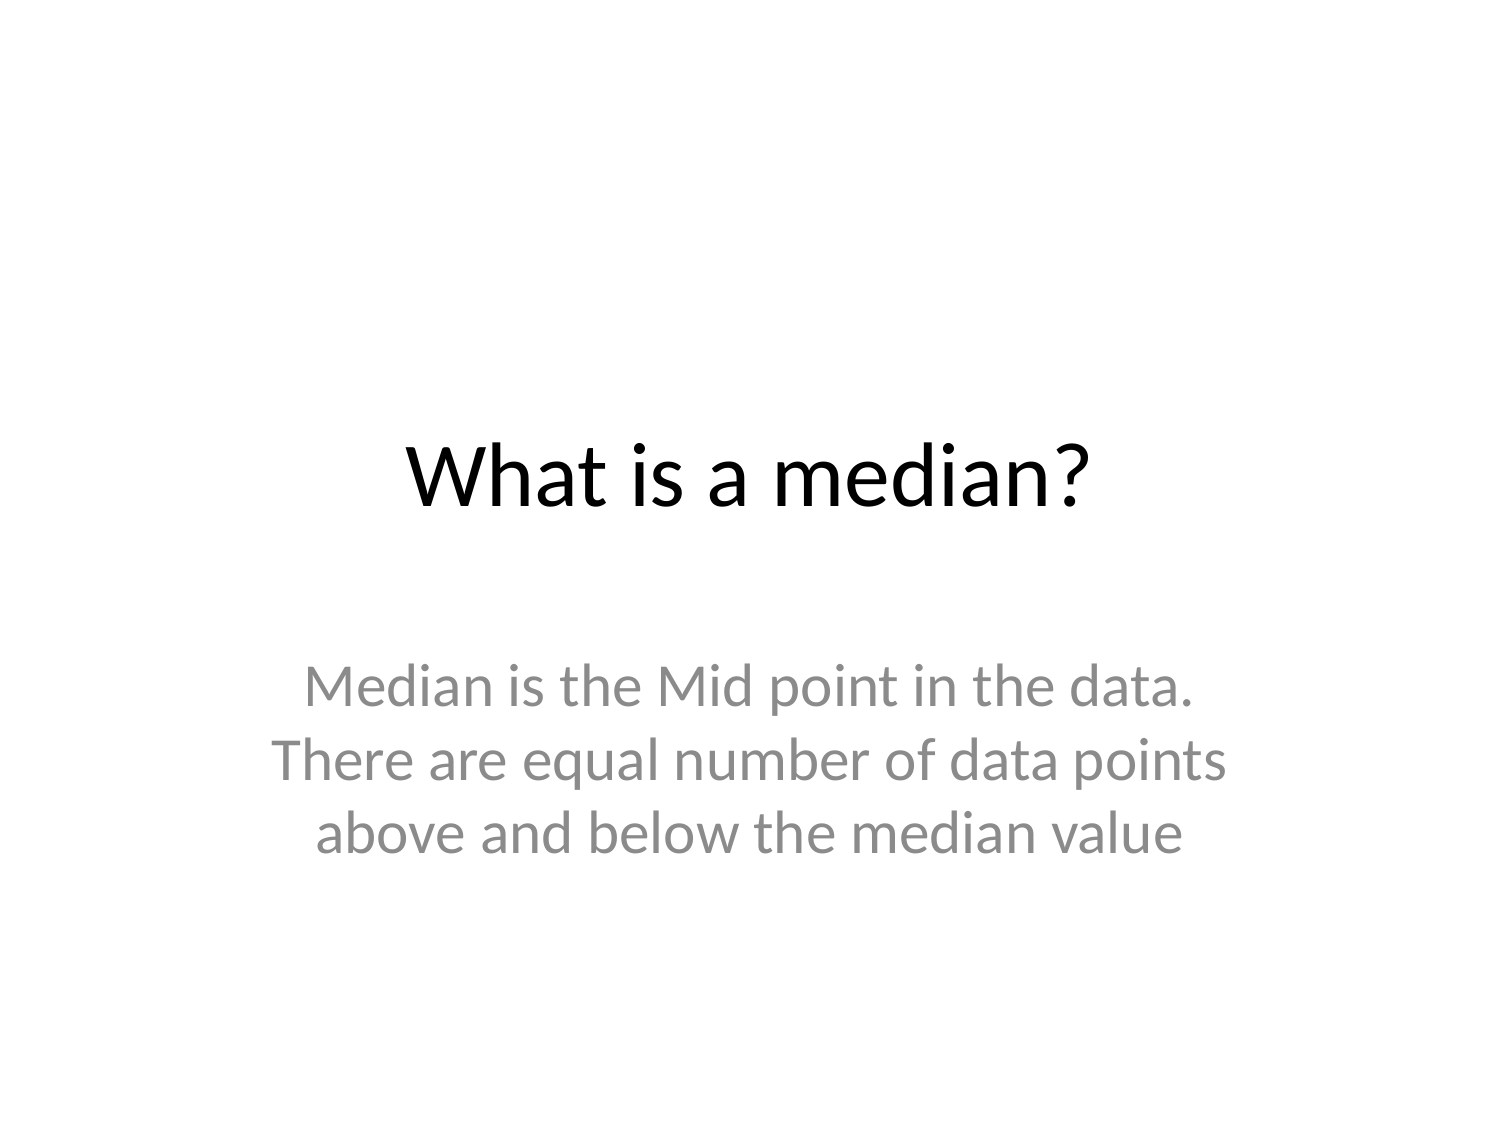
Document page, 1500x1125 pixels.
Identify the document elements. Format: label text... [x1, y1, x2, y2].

title What is a median? [112, 349, 1388, 591]
subtitle Median is the Mid point in the data. There are equal number of data points above and below the median value [225, 637, 1275, 925]
